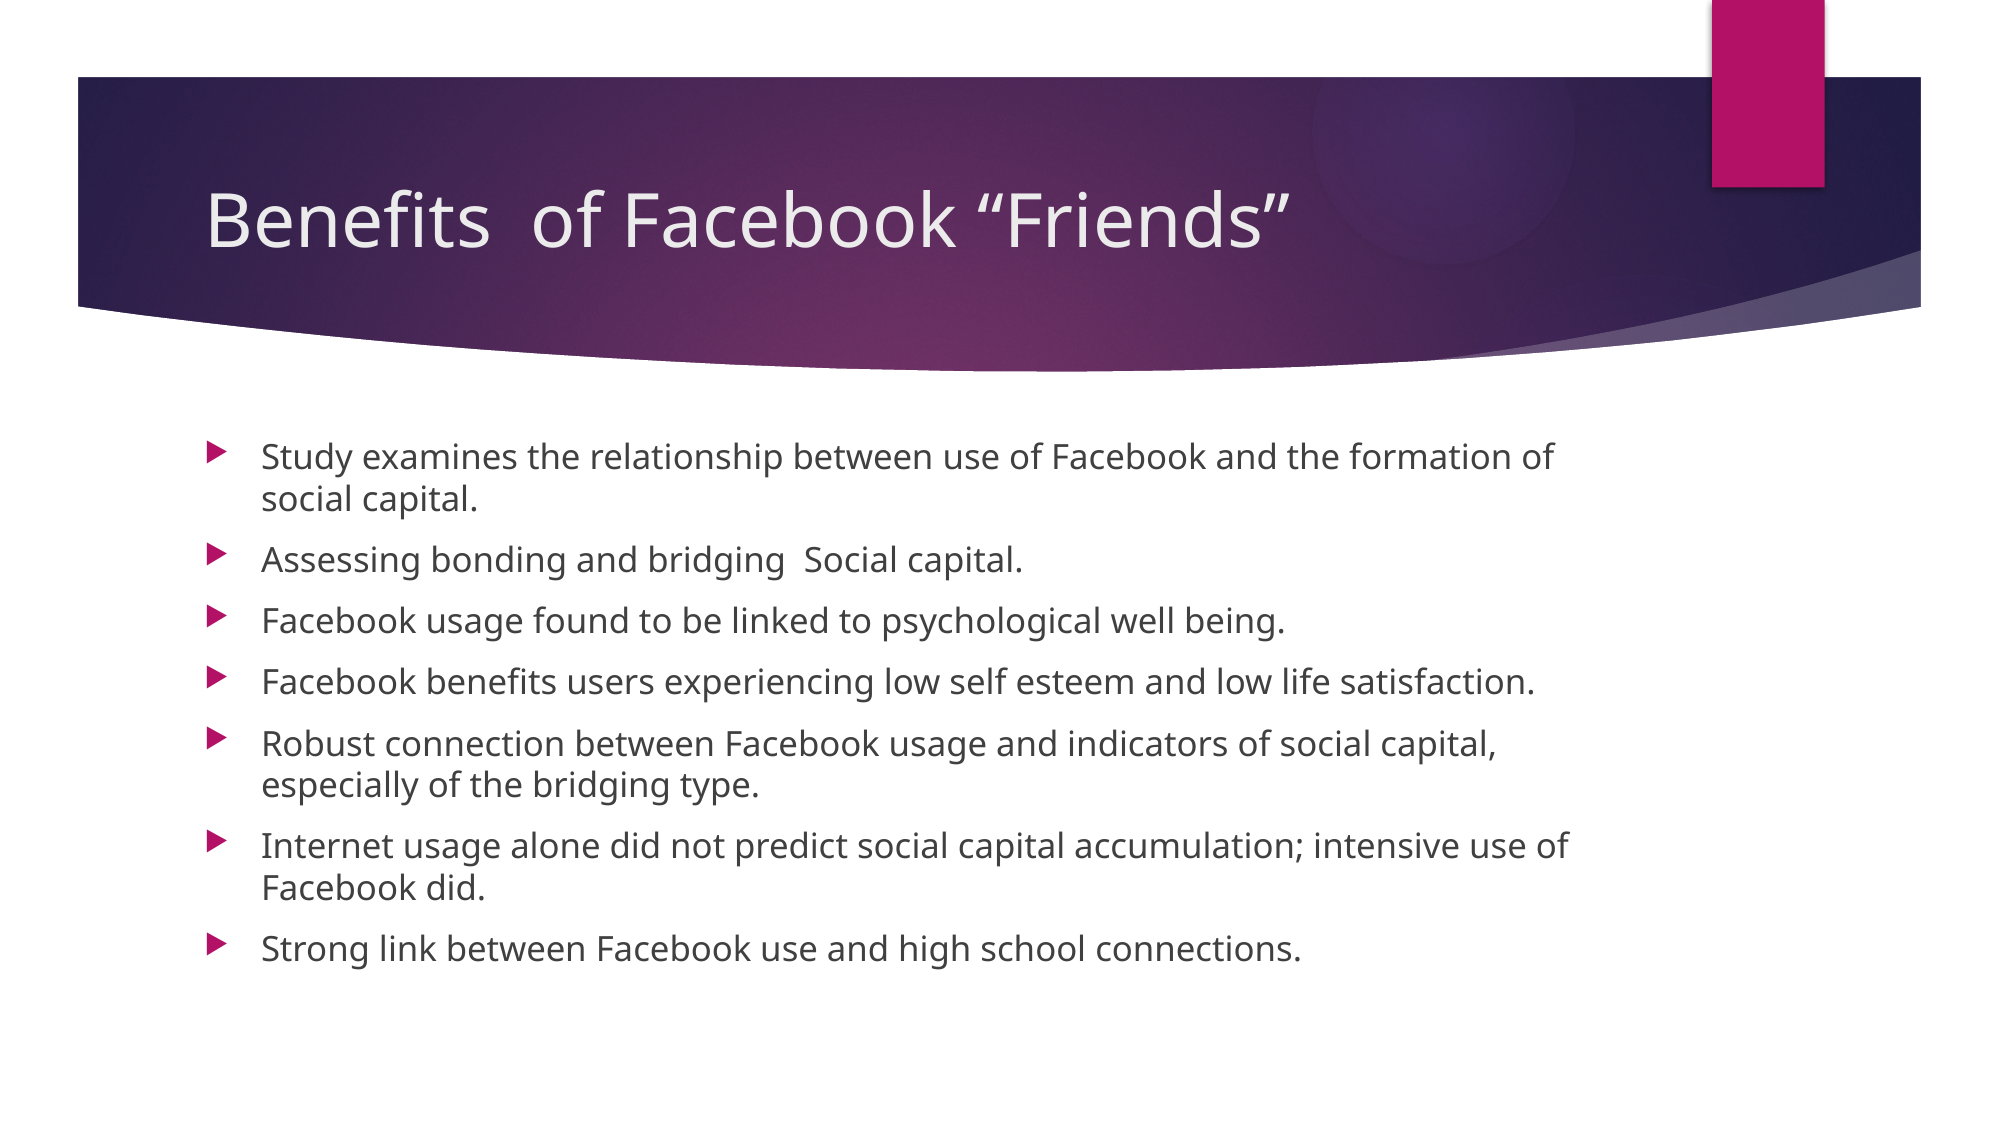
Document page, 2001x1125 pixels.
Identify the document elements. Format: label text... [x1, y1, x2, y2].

list Study examines the relationship between use of Facebook and the formation of social capital. Assessing bonding and bridging Social capital. Facebook usage found to be linked to psychological well being. Facebook benefits users experiencing low self esteem and low life satisfaction. Robust connection between Facebook usage and indicators of social capital, especially of the bridging type. Internet usage alone did not predict social capital accumulation; intensive use of Facebook did. Strong link between Facebook use and high school connections. [189, 427, 1638, 988]
title Benefits of Facebook “Friends” [189, 159, 1627, 276]
